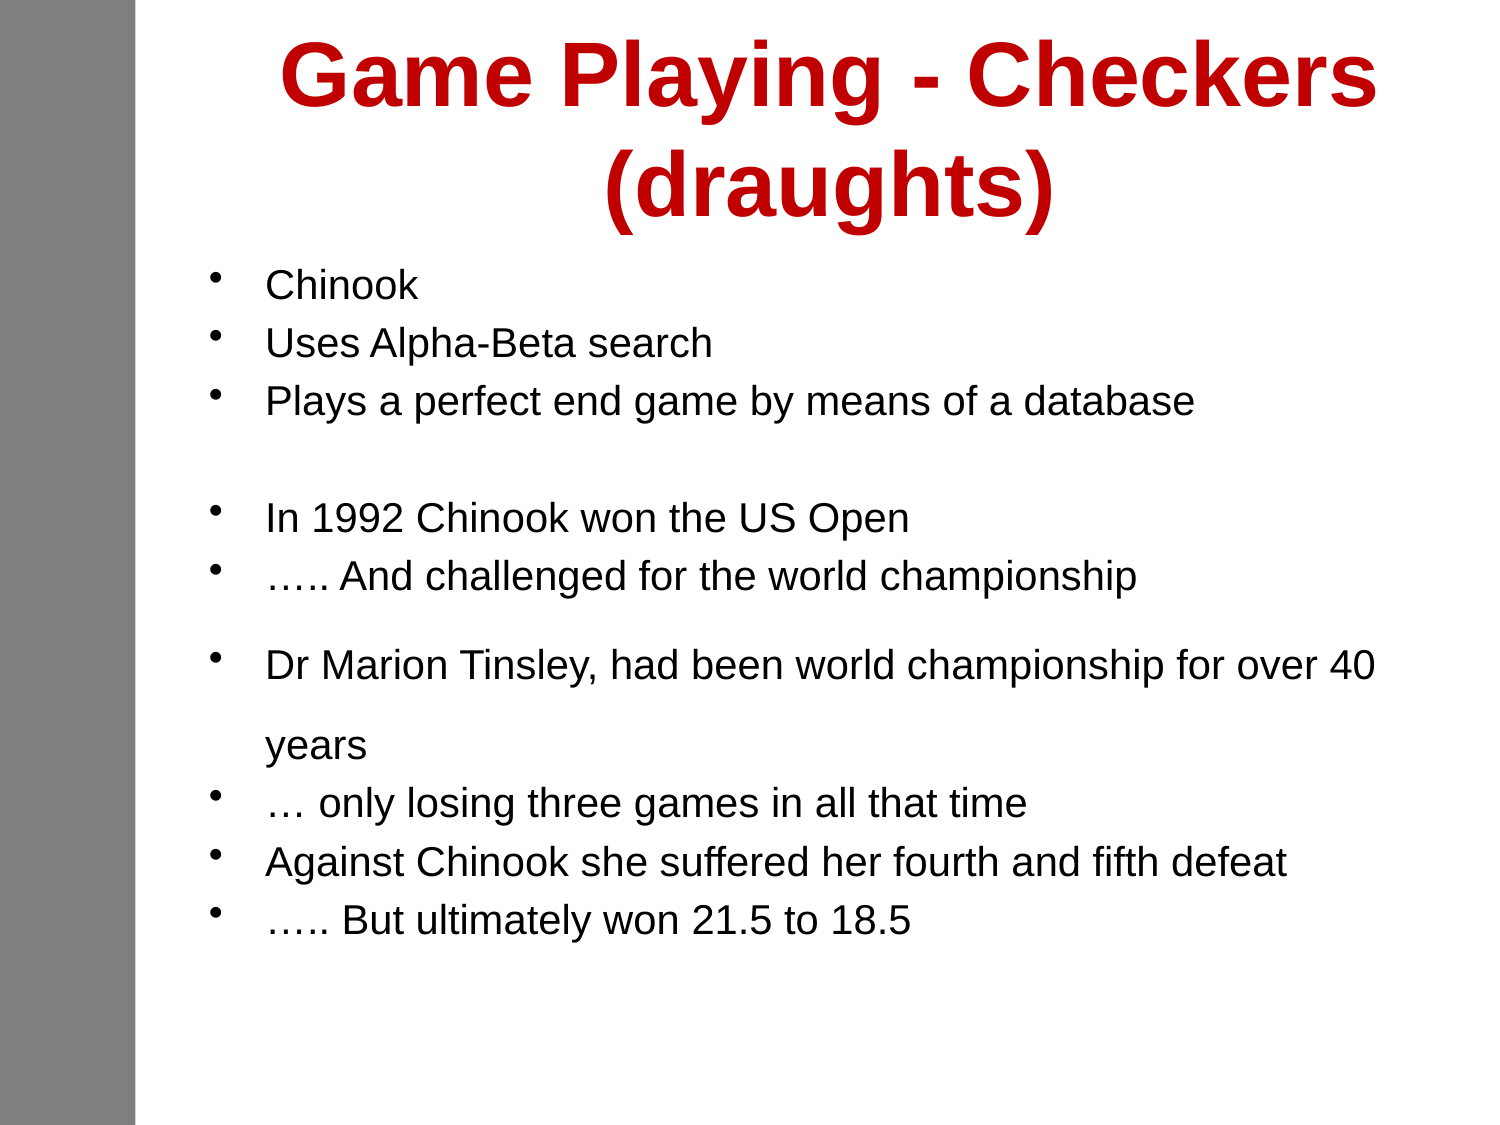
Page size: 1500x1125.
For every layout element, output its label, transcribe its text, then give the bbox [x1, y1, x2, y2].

title Game Playing - Checkers (draughts) [191, 31, 1470, 219]
list Chinook Uses Alpha-Beta search Plays a perfect end game by means of a database In 1992 Chinook won the US Open ….. And challenged for the world championship Dr Marion Tinsley, had been world championship for over 40 years … only losing three games in all that time Against Chinook she suffered her fourth and fifth defeat ….. But ultimately won 21.5 to 18.5 [193, 249, 1469, 978]
